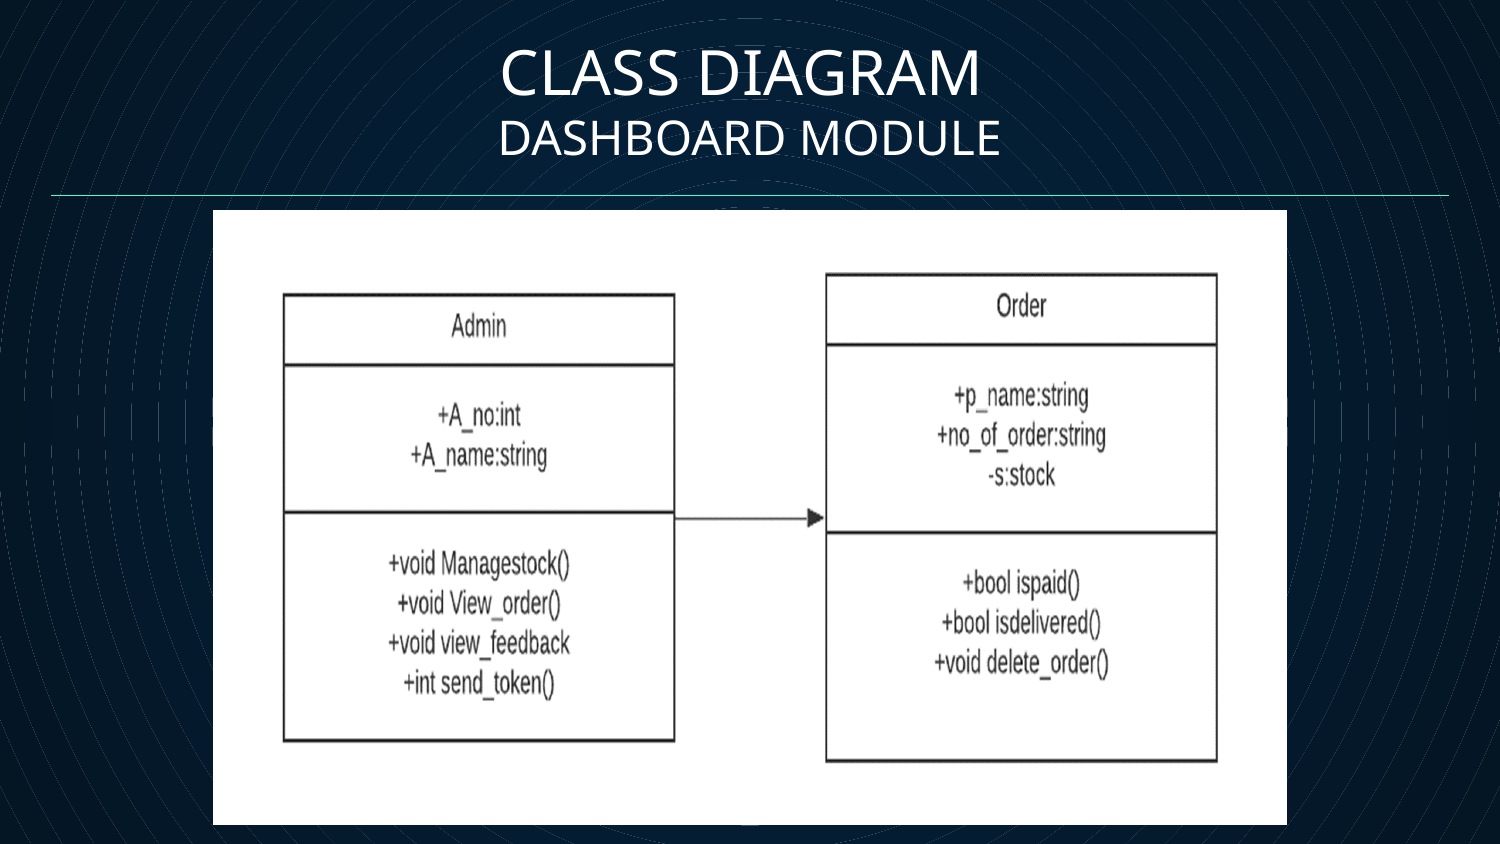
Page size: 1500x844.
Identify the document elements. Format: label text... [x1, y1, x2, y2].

picture [213, 210, 1287, 825]
title CLASS DIAGRAM DASHBOARD MODULE [51, 80, 1449, 181]
